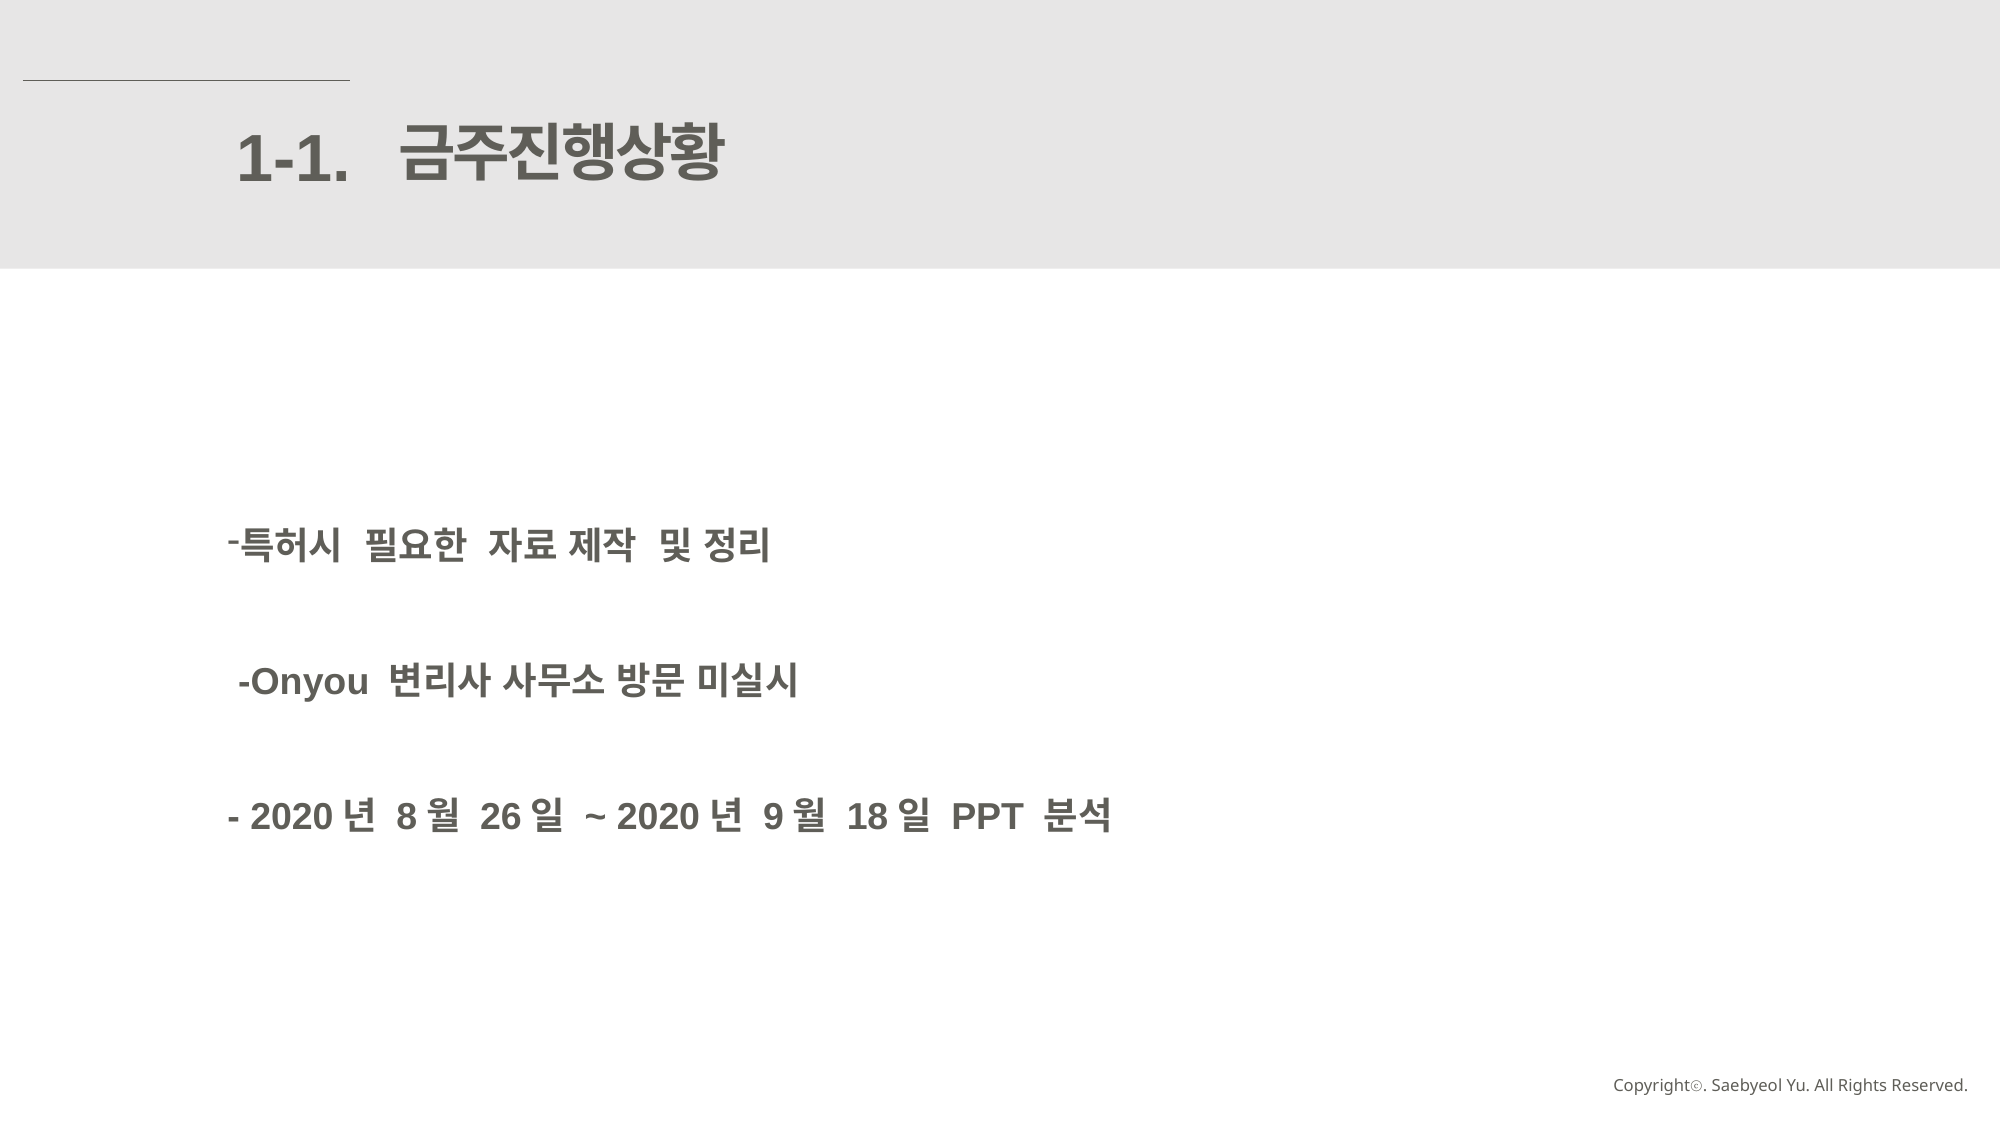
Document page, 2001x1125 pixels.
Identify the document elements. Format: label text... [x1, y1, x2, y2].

text_box 금주진행상황 [383, 105, 743, 196]
text_box 1-1. [221, 106, 366, 202]
text_box [0, 0, 2000, 270]
text_box 특허시 필요한 자료 제작 및 정리 -Onyou 변리사 사무소 방문 미실시 - 2020년 8월 26일 ~ 2020년 9월 18일 PPT 분석 [212, 469, 1350, 845]
